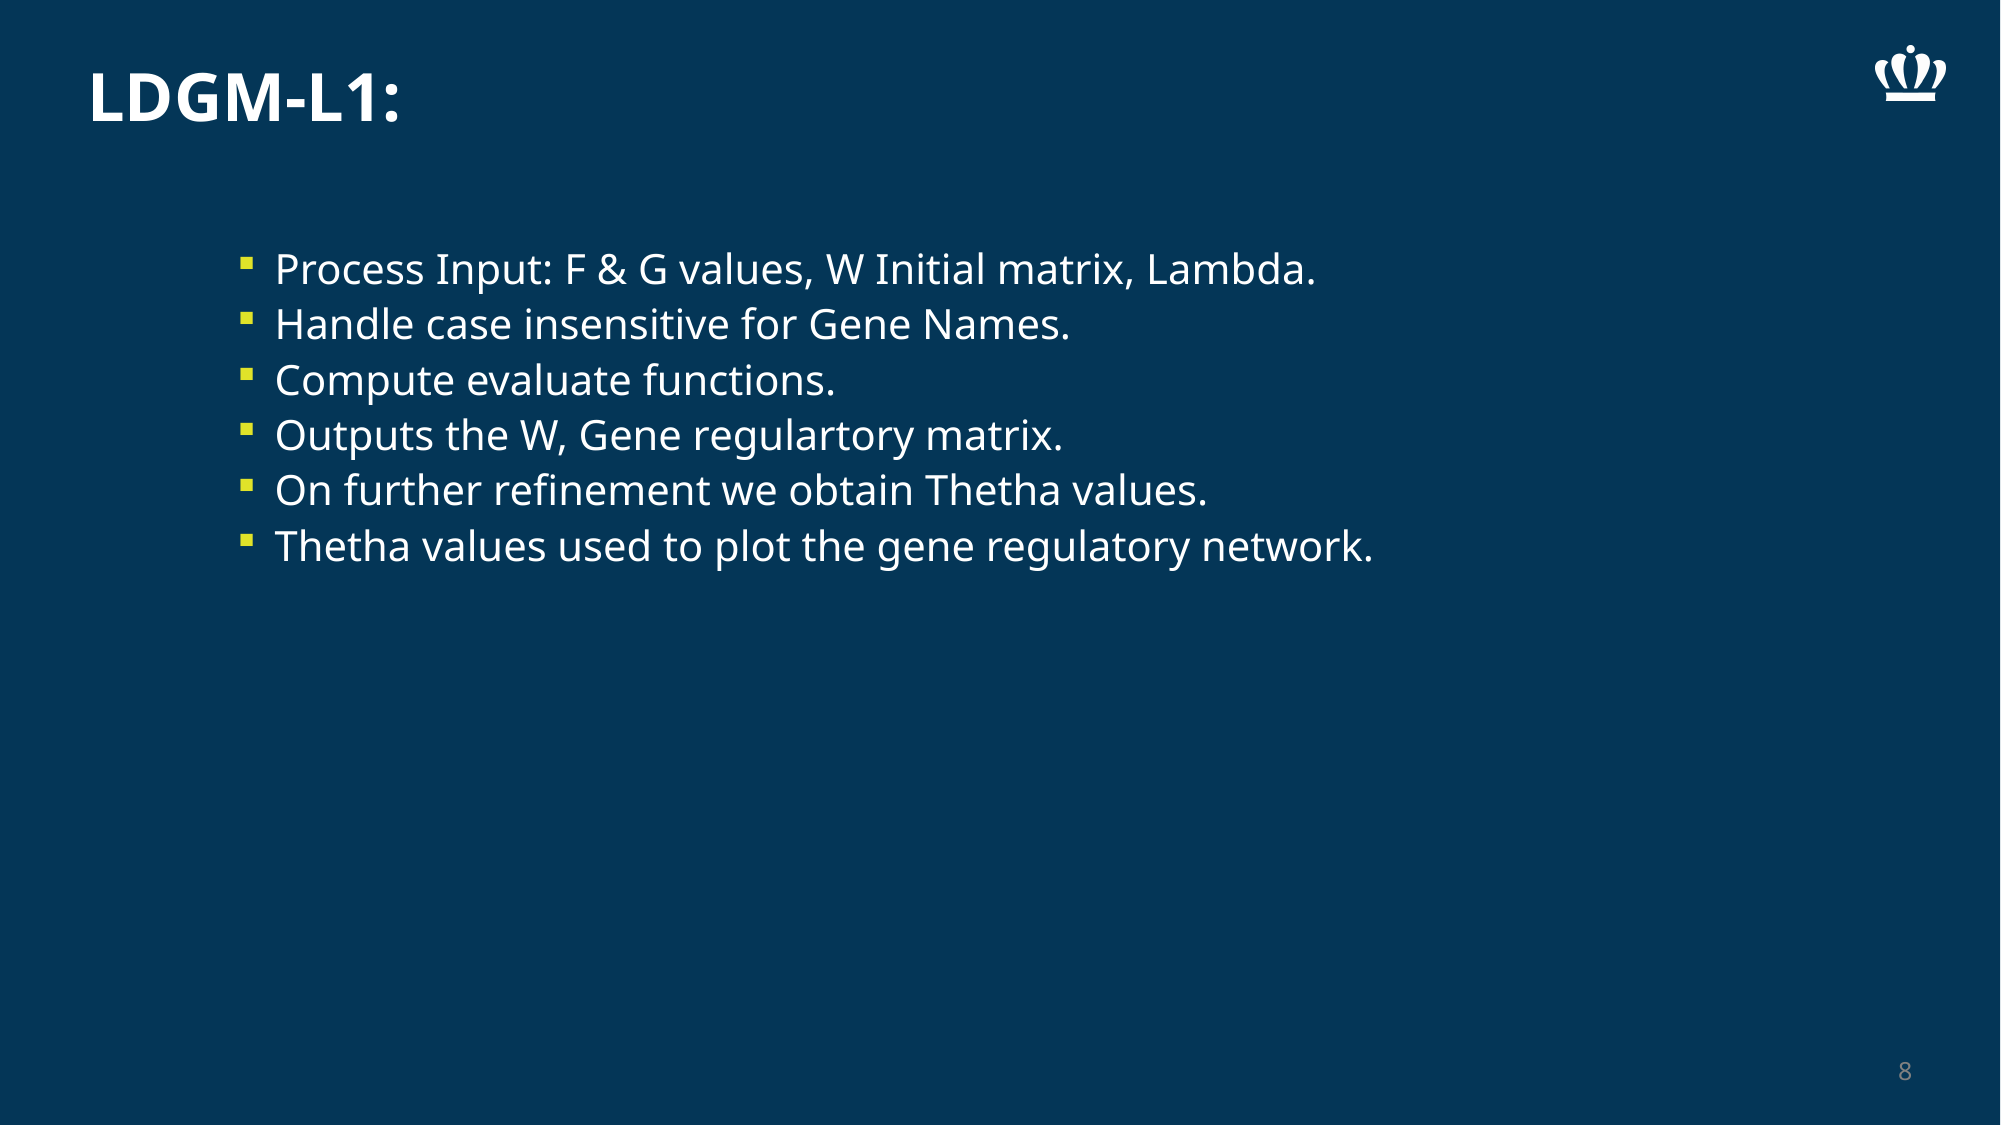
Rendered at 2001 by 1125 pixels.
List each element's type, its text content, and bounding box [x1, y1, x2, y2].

picture [1875, 45, 1946, 101]
list Process Input: F & G values, W Initial matrix, Lambda. Handle case insensitive for Gene Names. Compute evaluate functions. Outputs the W, Gene regulartory matrix. On further refinement we obtain Thetha values. Thetha values used to plot the gene regulatory network. [72, 240, 1928, 1014]
title LDGM-L1: [72, 59, 1928, 220]
slide_number 8 [1477, 1042, 1928, 1103]
